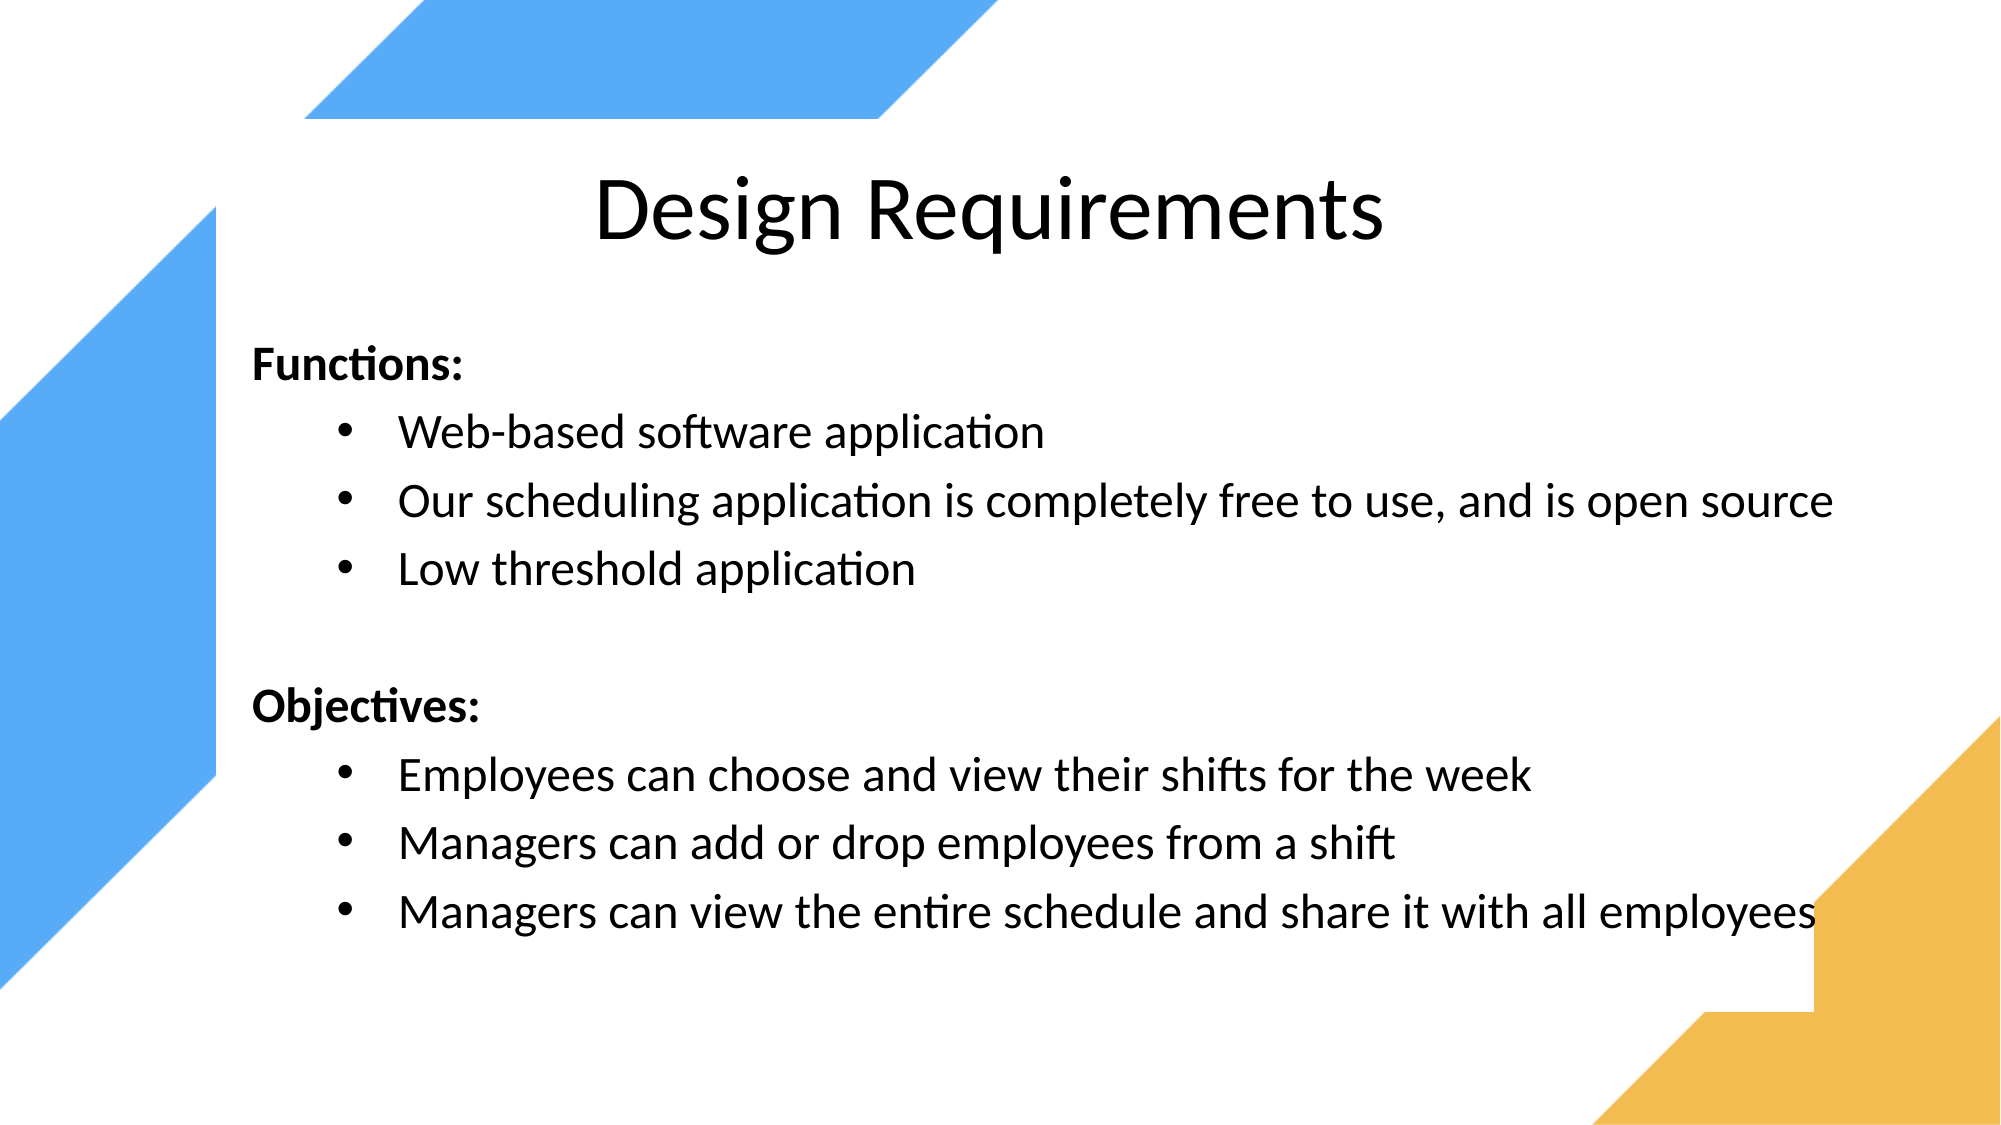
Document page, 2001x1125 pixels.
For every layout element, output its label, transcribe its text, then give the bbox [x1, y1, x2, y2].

text_box [216, 119, 1814, 1011]
title Design Requirements [579, 142, 1421, 276]
picture [0, 0, 2001, 1125]
list Functions: Web-based software application Our scheduling application is completely free to use, and is open source Low threshold application Objectives: Employees can choose and view their shifts for the week Managers can add or drop employees from a shift Managers can view the entire schedule and share it with all employees [237, 314, 1856, 1068]
